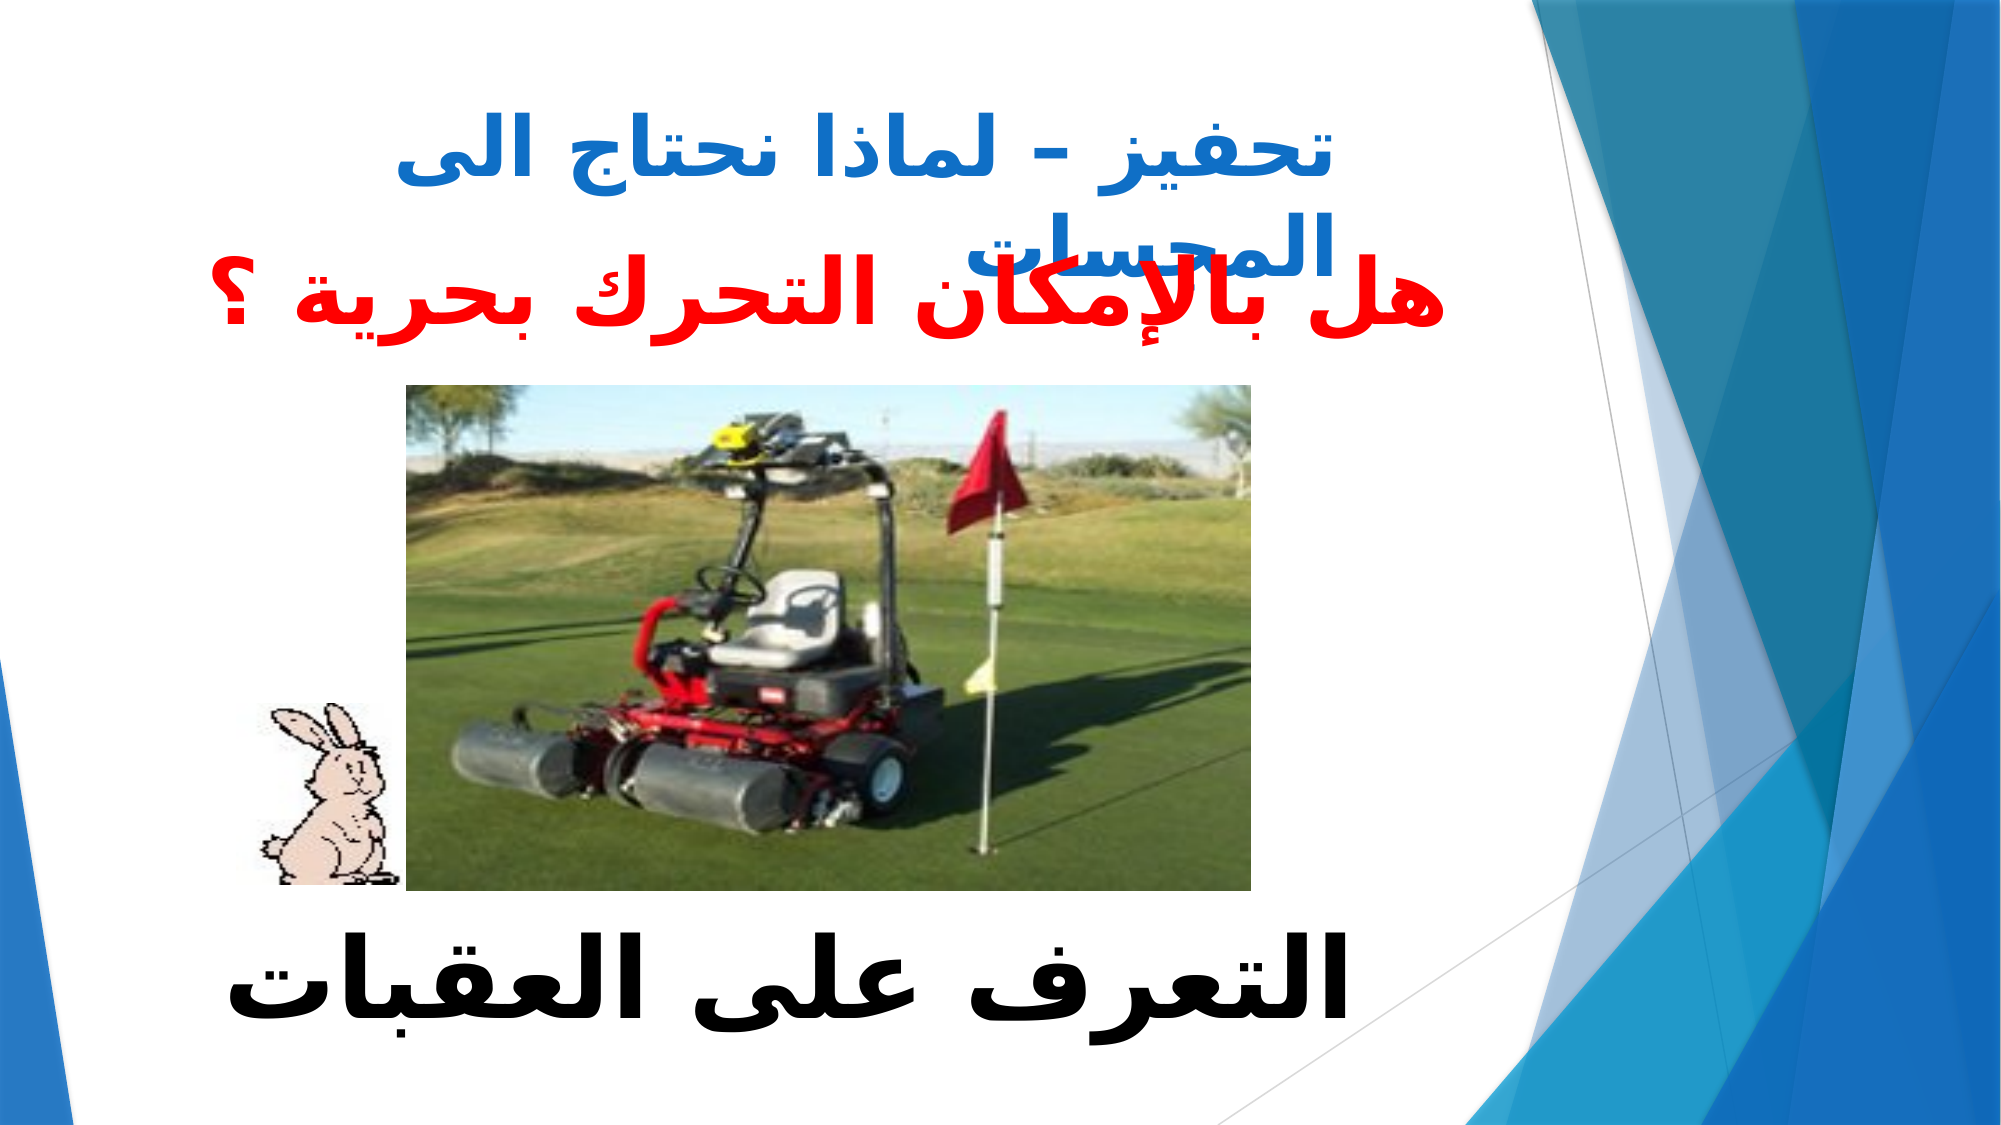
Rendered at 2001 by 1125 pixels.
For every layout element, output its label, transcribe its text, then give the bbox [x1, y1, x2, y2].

title تحفيز – لماذا نحتاج الى المجسات [302, 85, 1355, 232]
text_box هل بالإمكان التحرك بحرية ؟ [205, 232, 1451, 343]
picture [405, 385, 1252, 892]
picture [235, 702, 404, 885]
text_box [235, 906, 1154, 1044]
